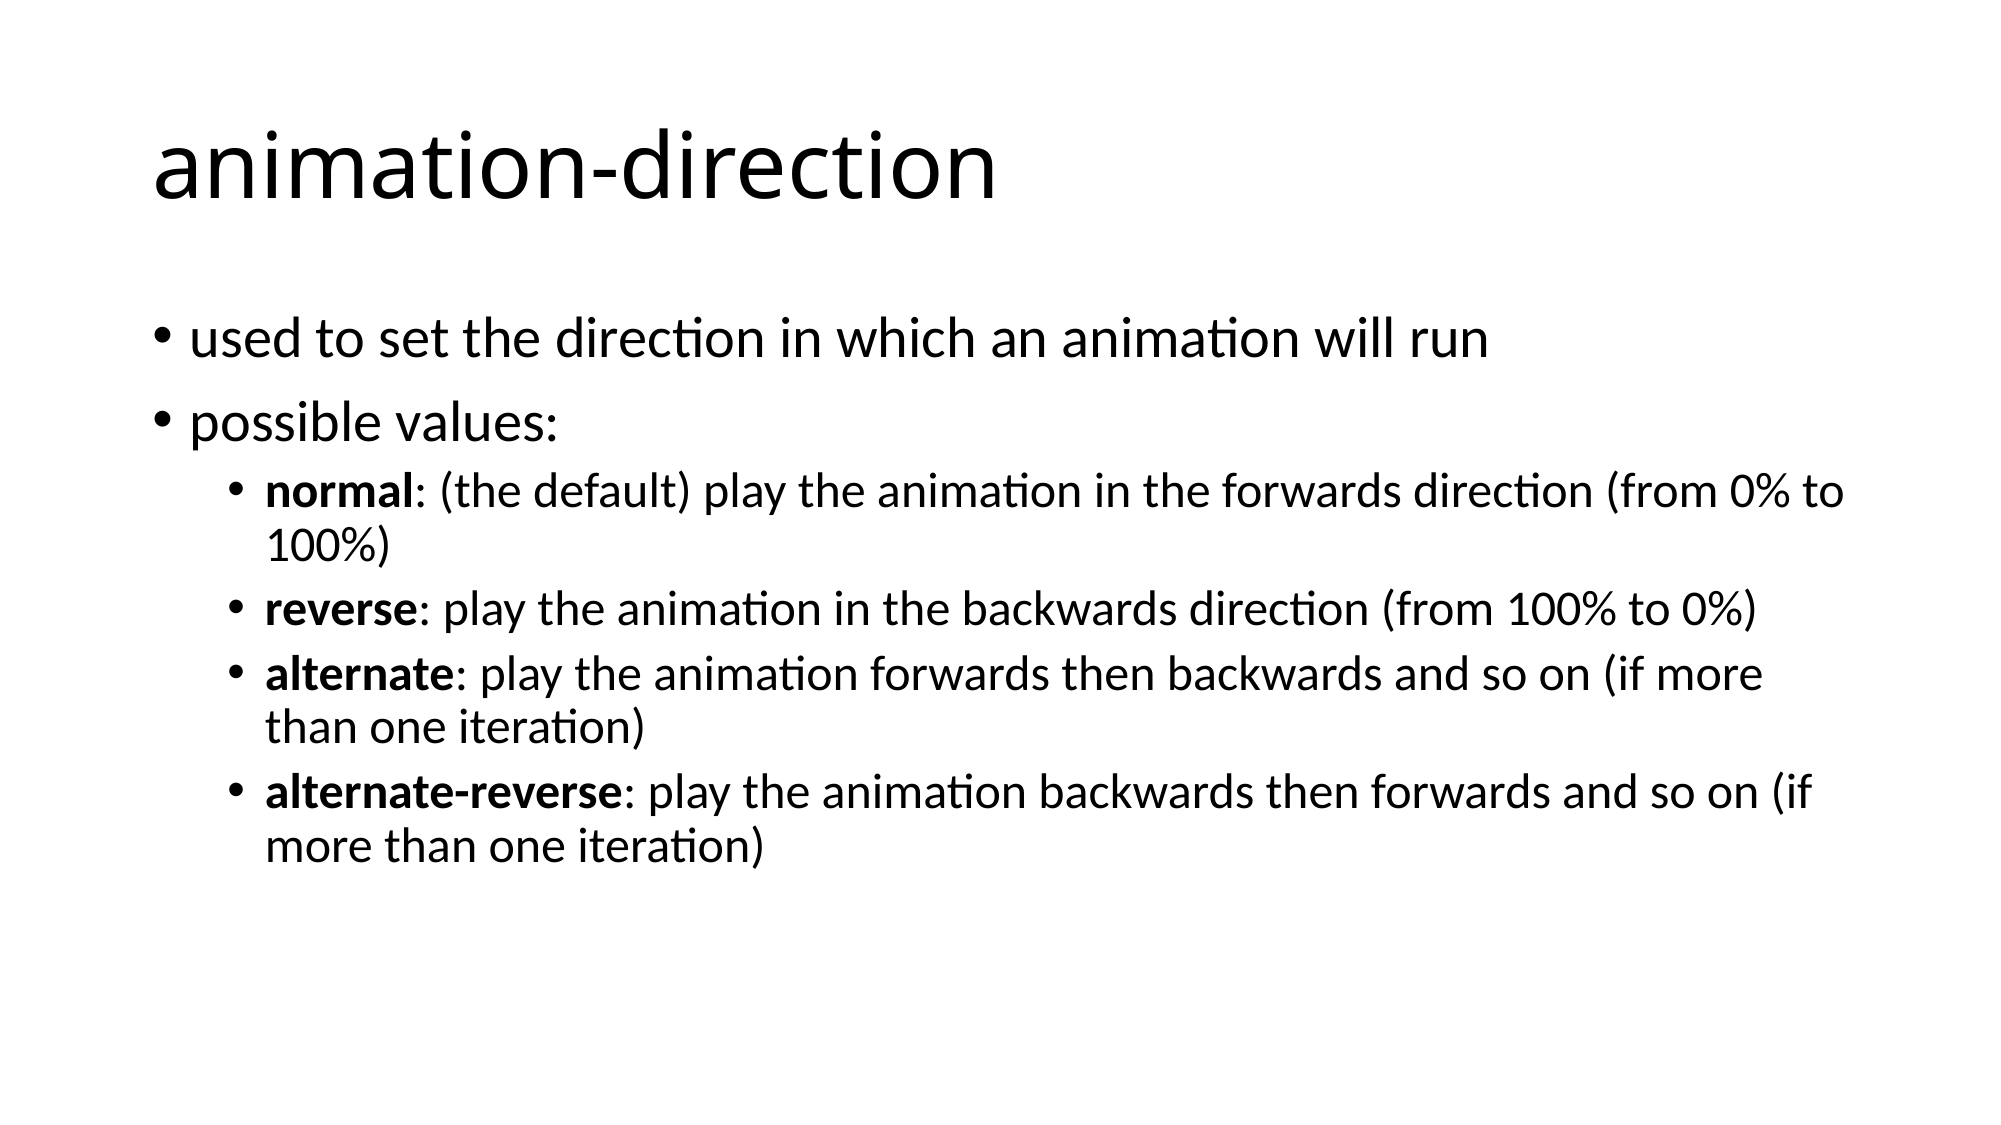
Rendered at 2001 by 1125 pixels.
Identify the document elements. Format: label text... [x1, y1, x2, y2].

list used to set the direction in which an animation will run possible values: normal: (the default) play the animation in the forwards direction (from 0% to 100%) reverse: play the animation in the backwards direction (from 100% to 0%) alternate: play the animation forwards then backwards and so on (if more than one iteration) alternate-reverse: play the animation backwards then forwards and so on (if more than one iteration) [137, 299, 1863, 1014]
title animation-direction [137, 59, 1863, 278]
